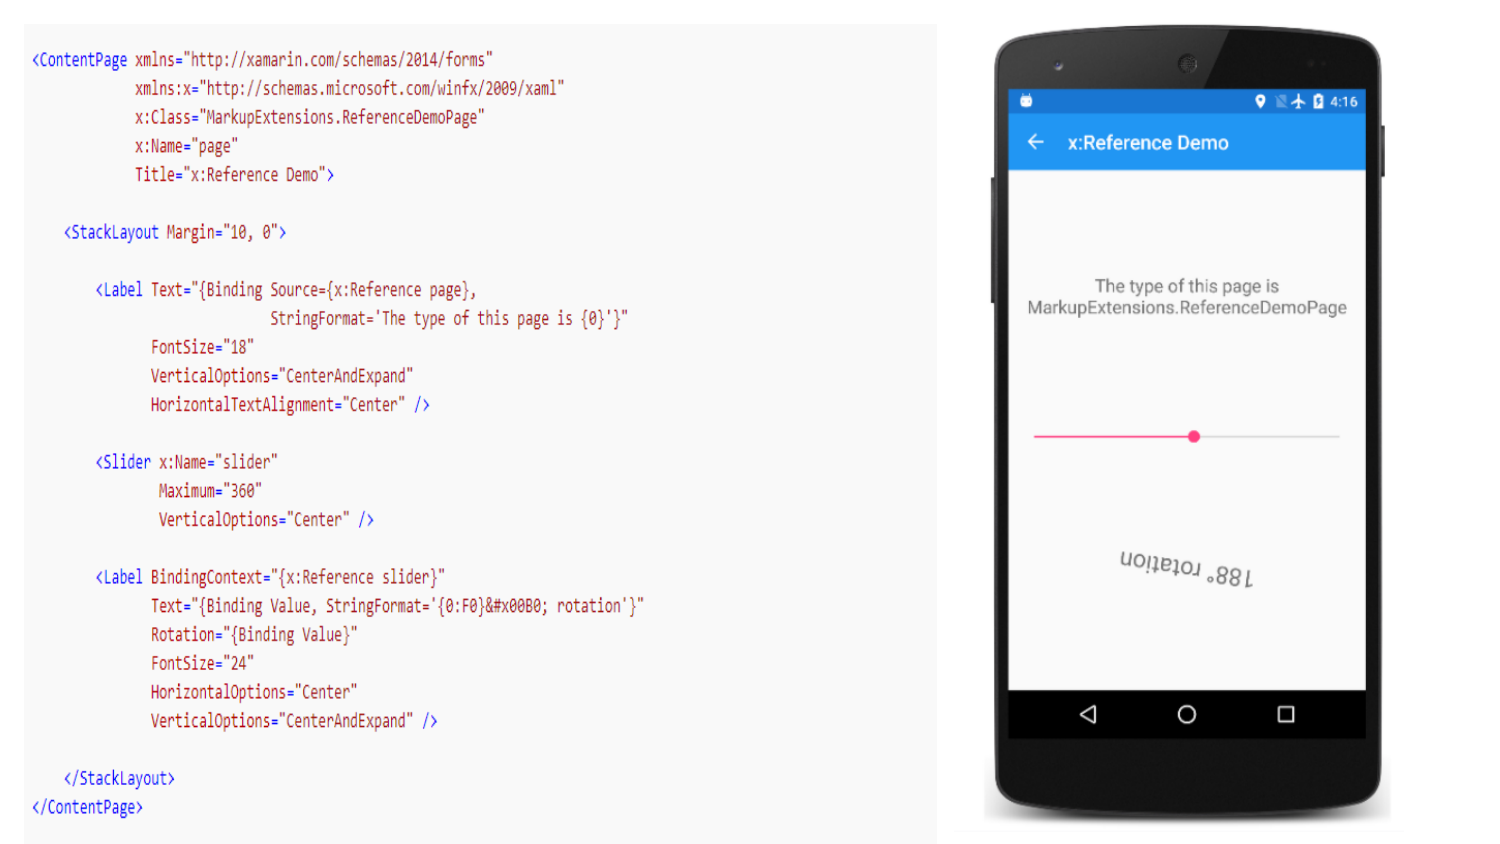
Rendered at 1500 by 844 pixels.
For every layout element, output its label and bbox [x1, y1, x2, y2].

picture [24, 24, 938, 844]
picture [954, 18, 1404, 832]
